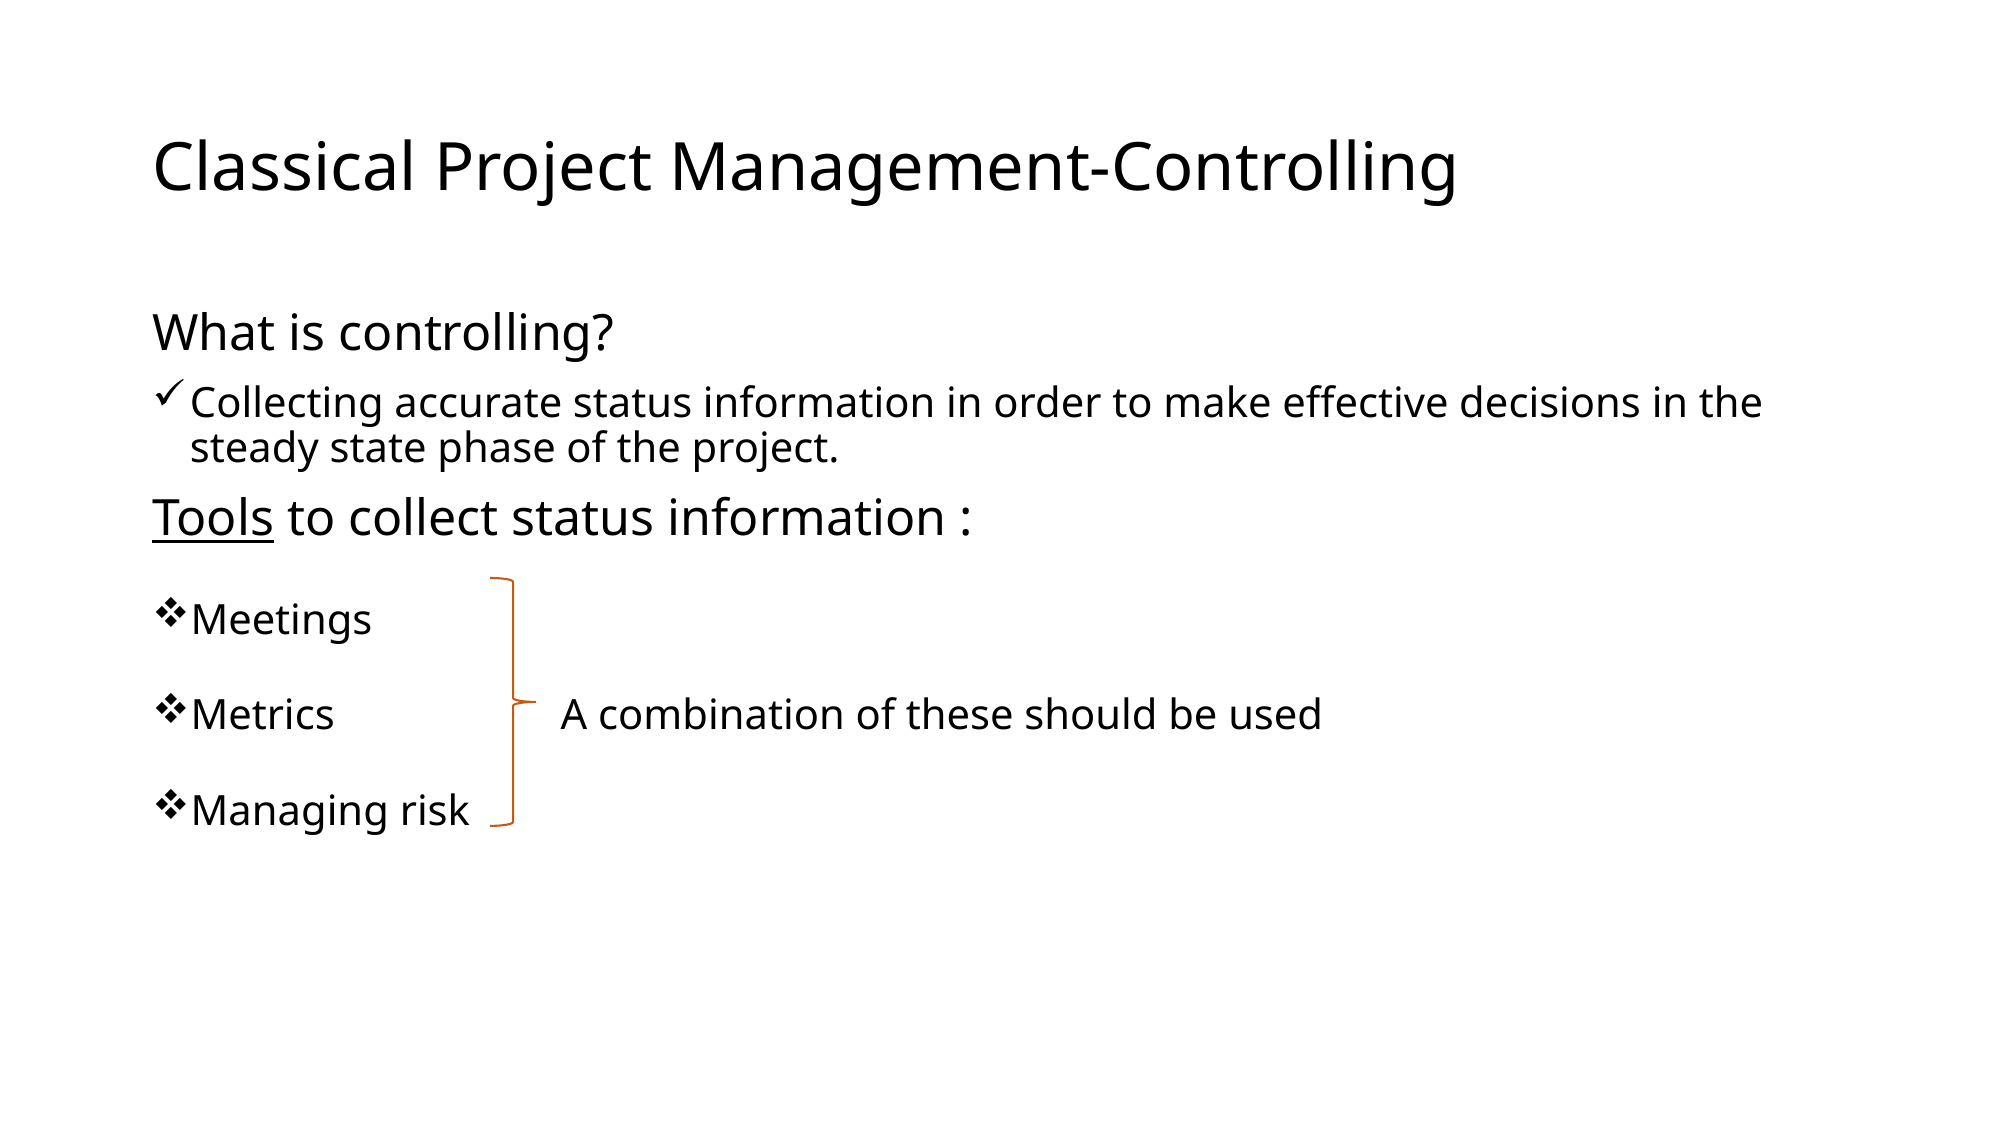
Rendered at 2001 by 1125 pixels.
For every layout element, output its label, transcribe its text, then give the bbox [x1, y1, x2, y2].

list What is controlling? Collecting accurate status information in order to make effective decisions in the steady state phase of the project. Tools to collect status information : Meetings Metrics A combination of these should be used Managing risk [137, 299, 1863, 1014]
title Classical Project Management-Controlling [137, 59, 1863, 278]
text_box [490, 577, 536, 827]
